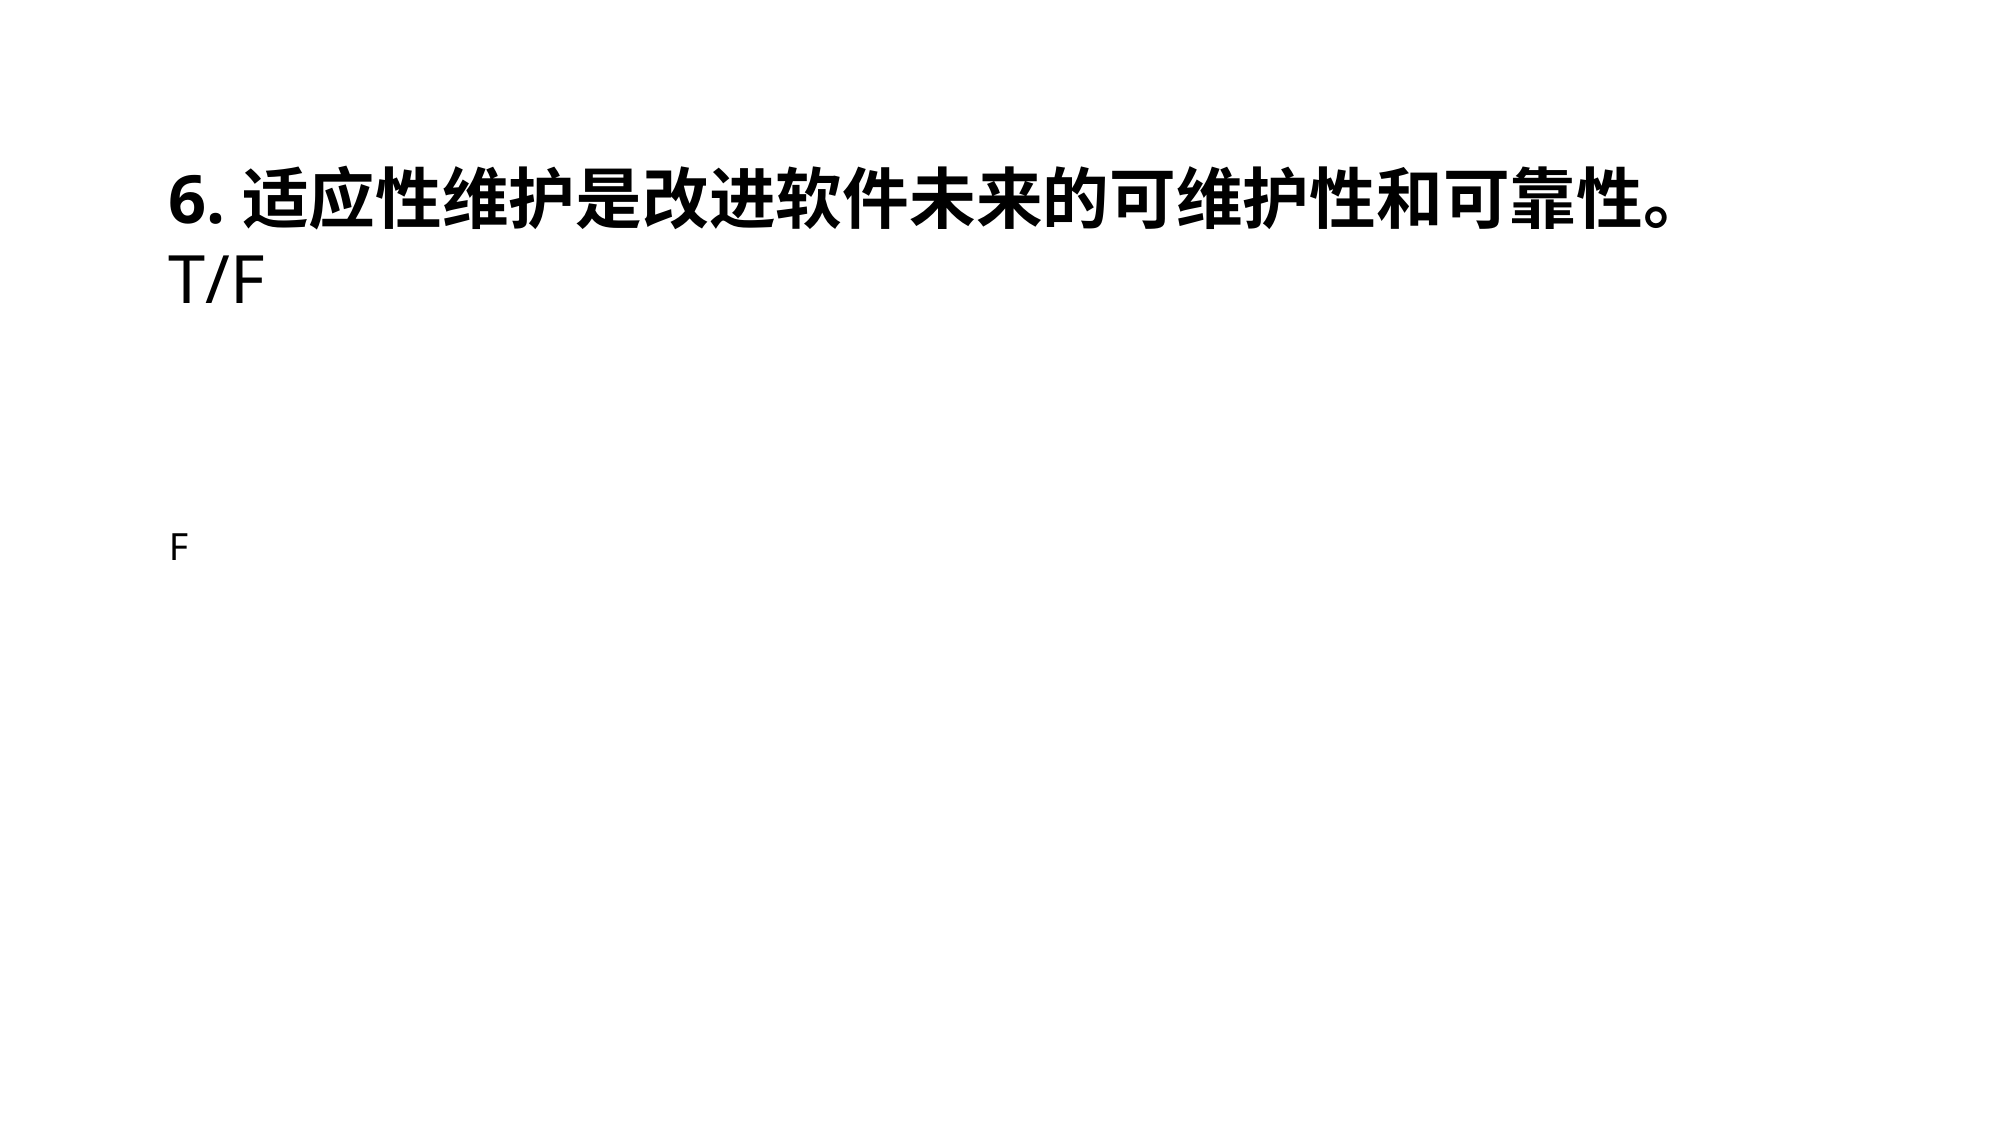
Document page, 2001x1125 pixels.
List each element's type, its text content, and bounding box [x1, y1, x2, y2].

text_box 6.适应性维护是改进软件未来的可维护性和可靠性。T/F [161, 148, 1721, 369]
text_box F [161, 515, 386, 576]
